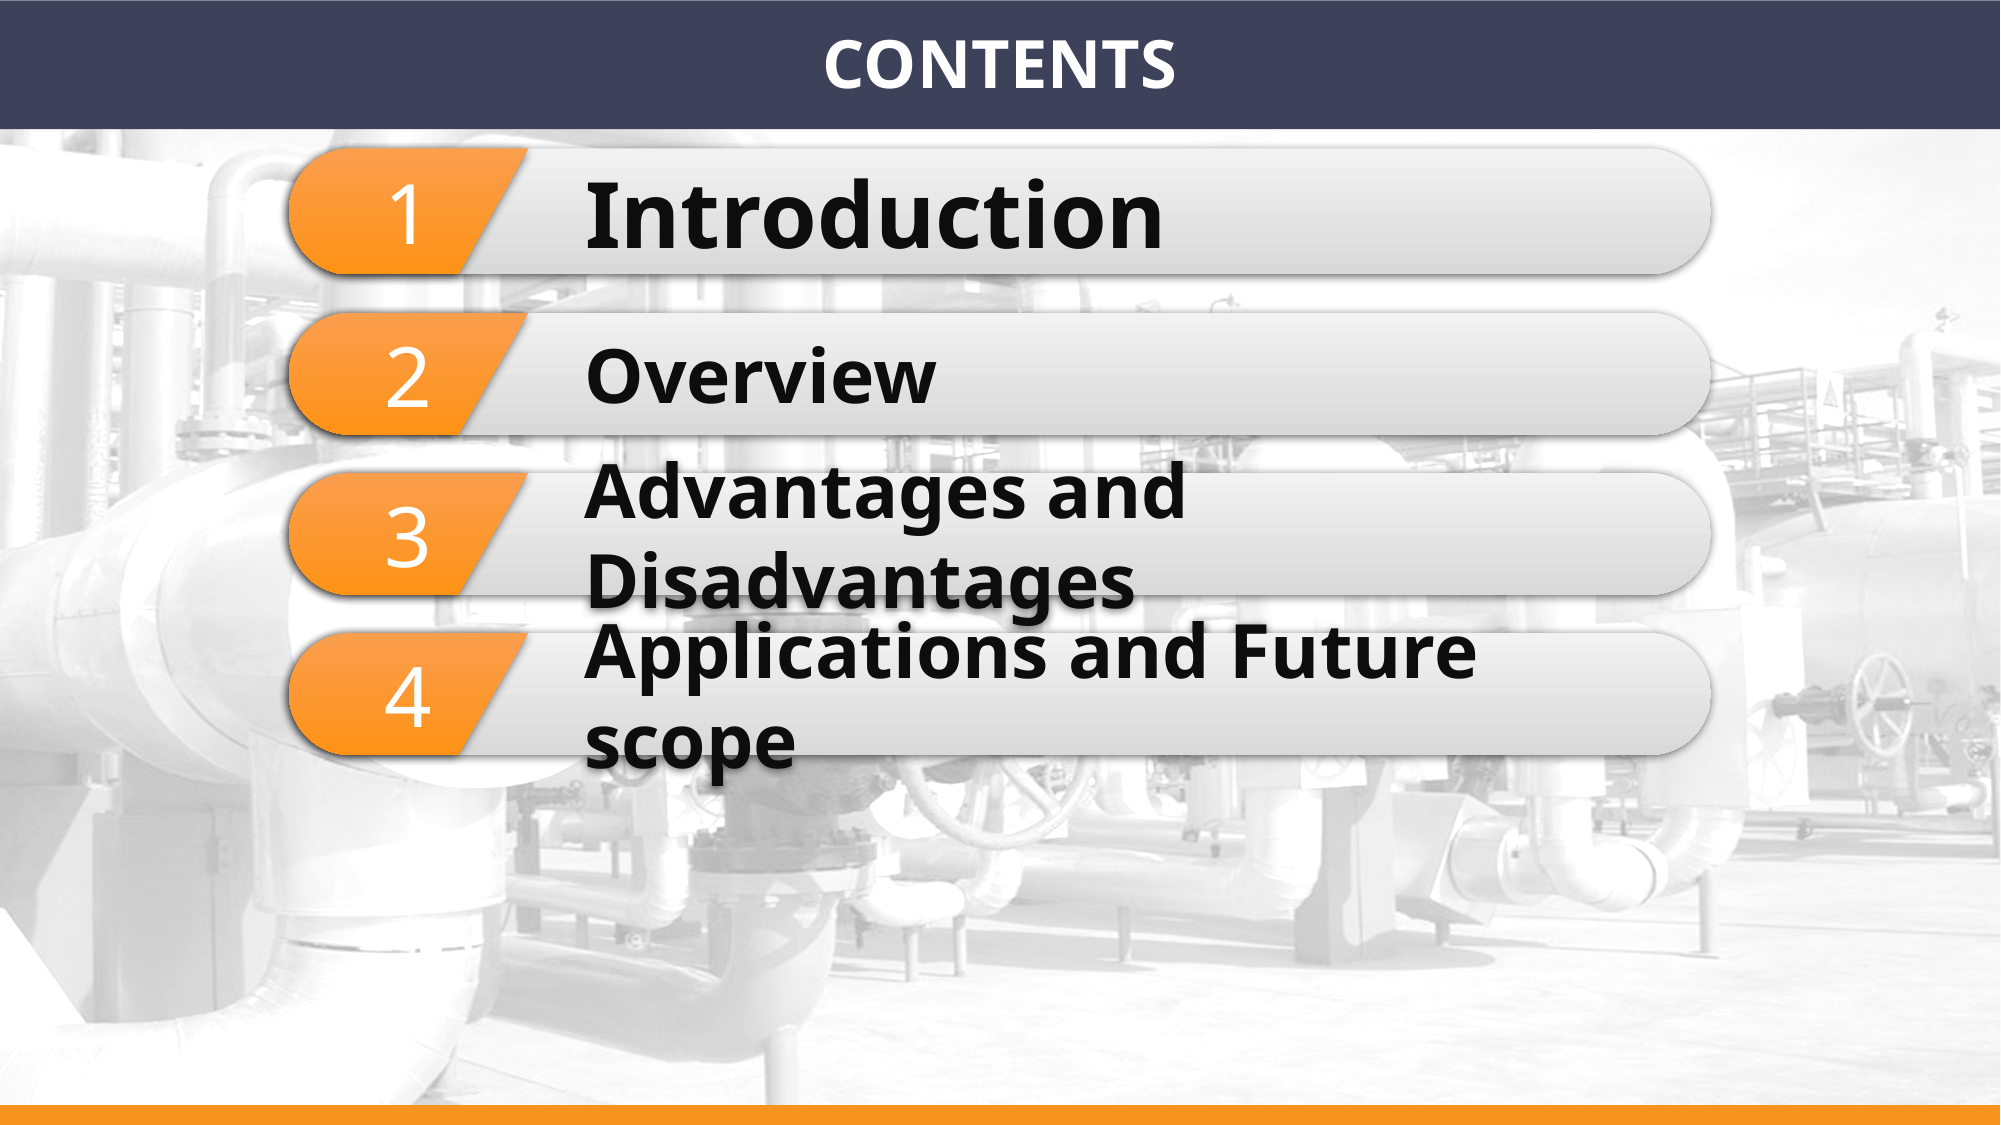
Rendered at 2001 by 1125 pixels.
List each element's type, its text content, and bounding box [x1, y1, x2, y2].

title CONTENTS [43, 14, 1957, 111]
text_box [289, 312, 1711, 435]
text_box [289, 472, 1711, 595]
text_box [289, 148, 1711, 275]
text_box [289, 632, 1711, 755]
